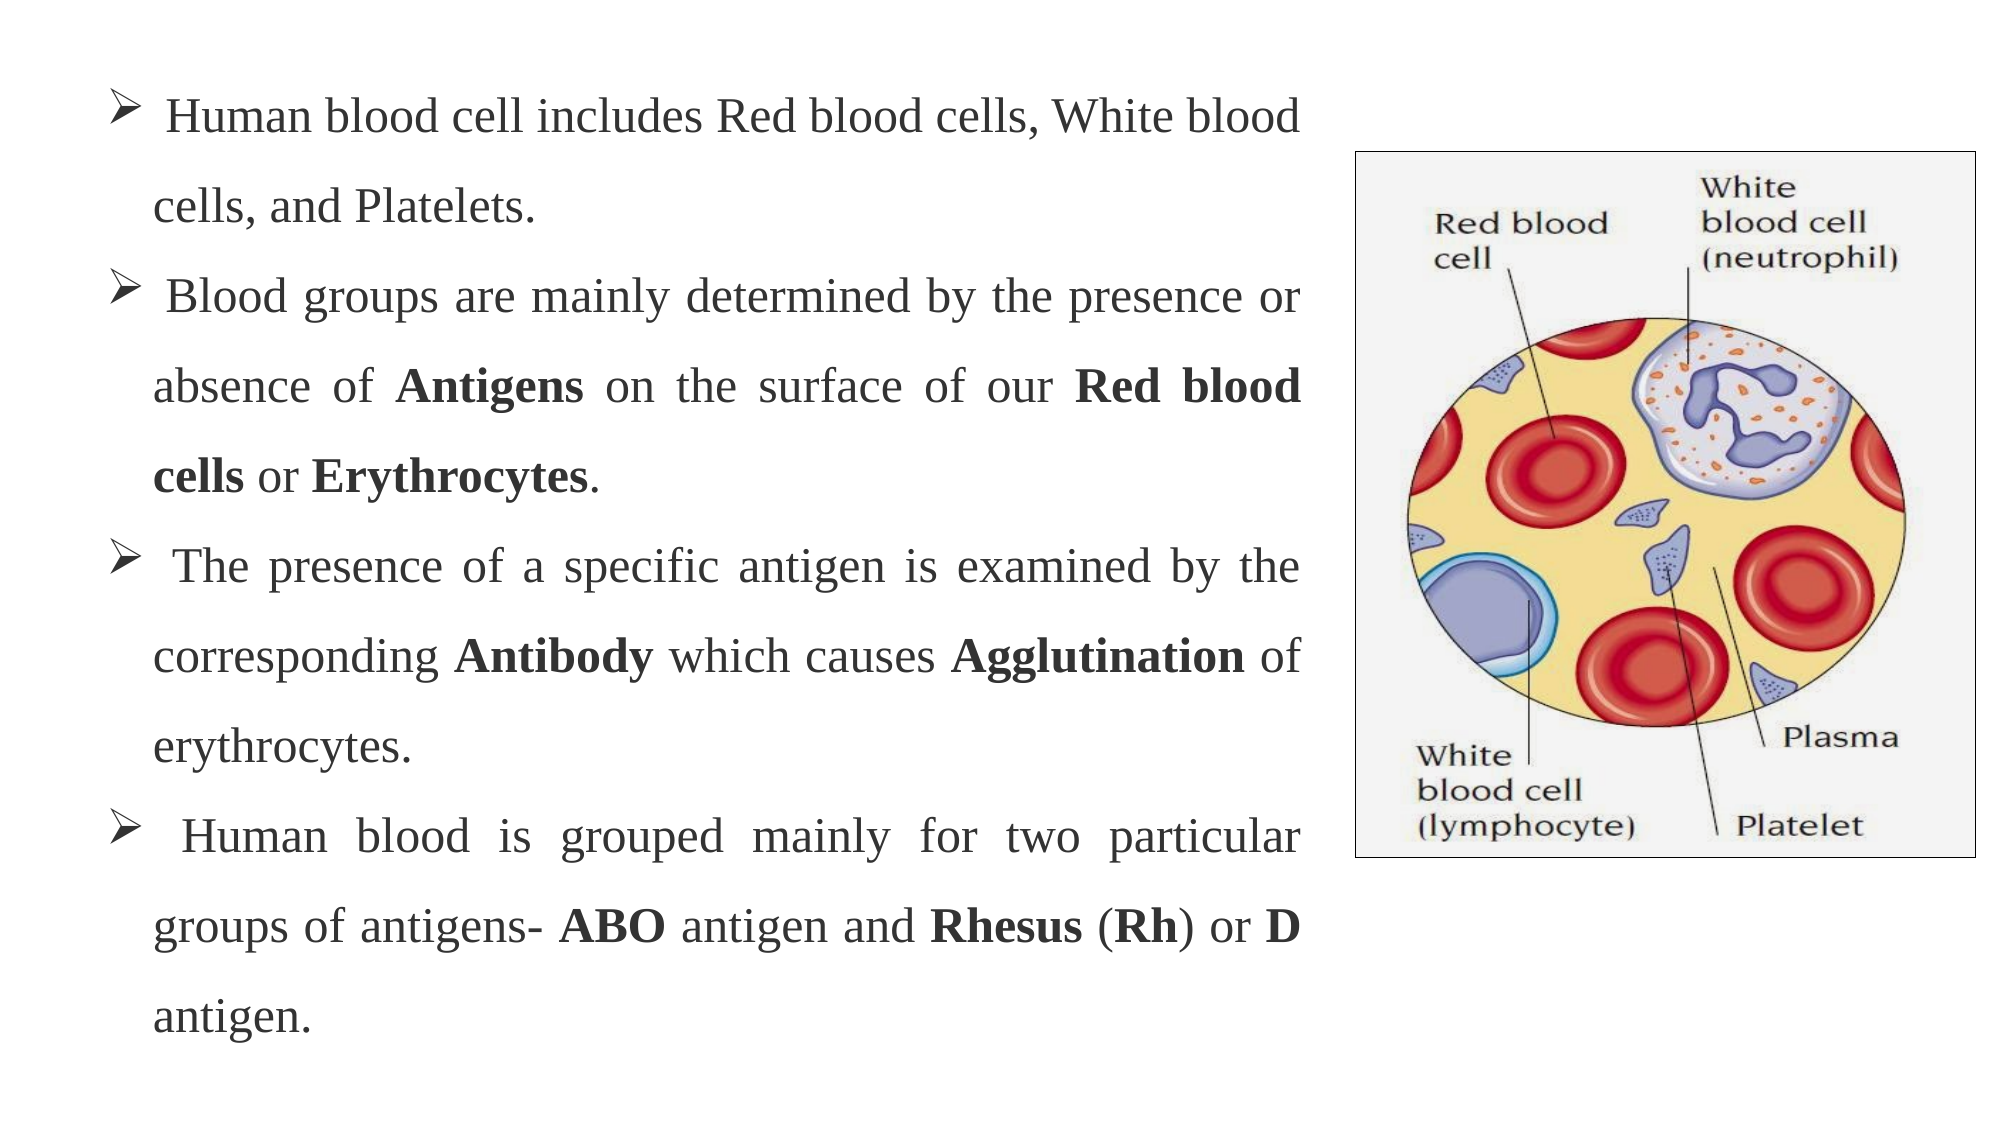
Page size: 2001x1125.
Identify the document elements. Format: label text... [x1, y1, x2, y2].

text_box Human blood cell includes Red blood cells, White blood cells, and Platelets. Blood groups are mainly determined by the presence or absence of Antigens on the surface of our Red blood cells or Erythrocytes. The presence of a specific antigen is examined by the corresponding Antibody which causes Agglutination of erythrocytes. Human blood is grouped mainly for two particular groups of antigens- ABO antigen and Rhesus (Rh) or D antigen. [91, 45, 1317, 1125]
picture [1355, 151, 1976, 858]
